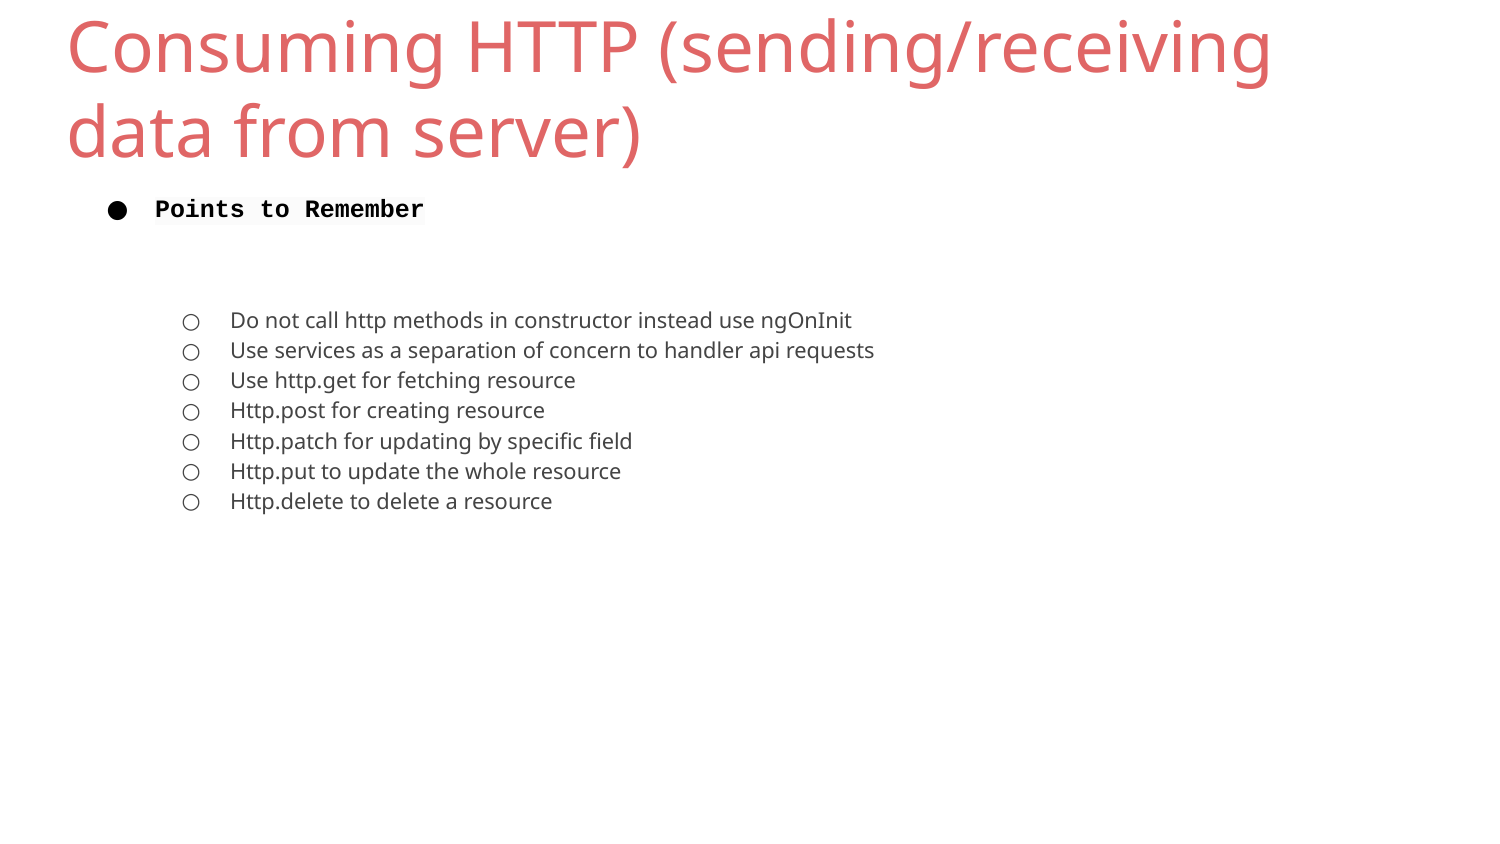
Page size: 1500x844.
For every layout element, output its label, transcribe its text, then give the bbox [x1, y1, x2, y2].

text_box Points to Remember Do not call http methods in constructor instead use ngOnInit Use services as a separation of concern to handler api requests Use http.get for fetching resource Http.post for creating resource Http.patch for updating by specific field Http.put to update the whole resource Http.delete to delete a resource [65, 173, 1435, 806]
title Consuming HTTP (sending/receiving data from server) [51, 73, 1351, 187]
